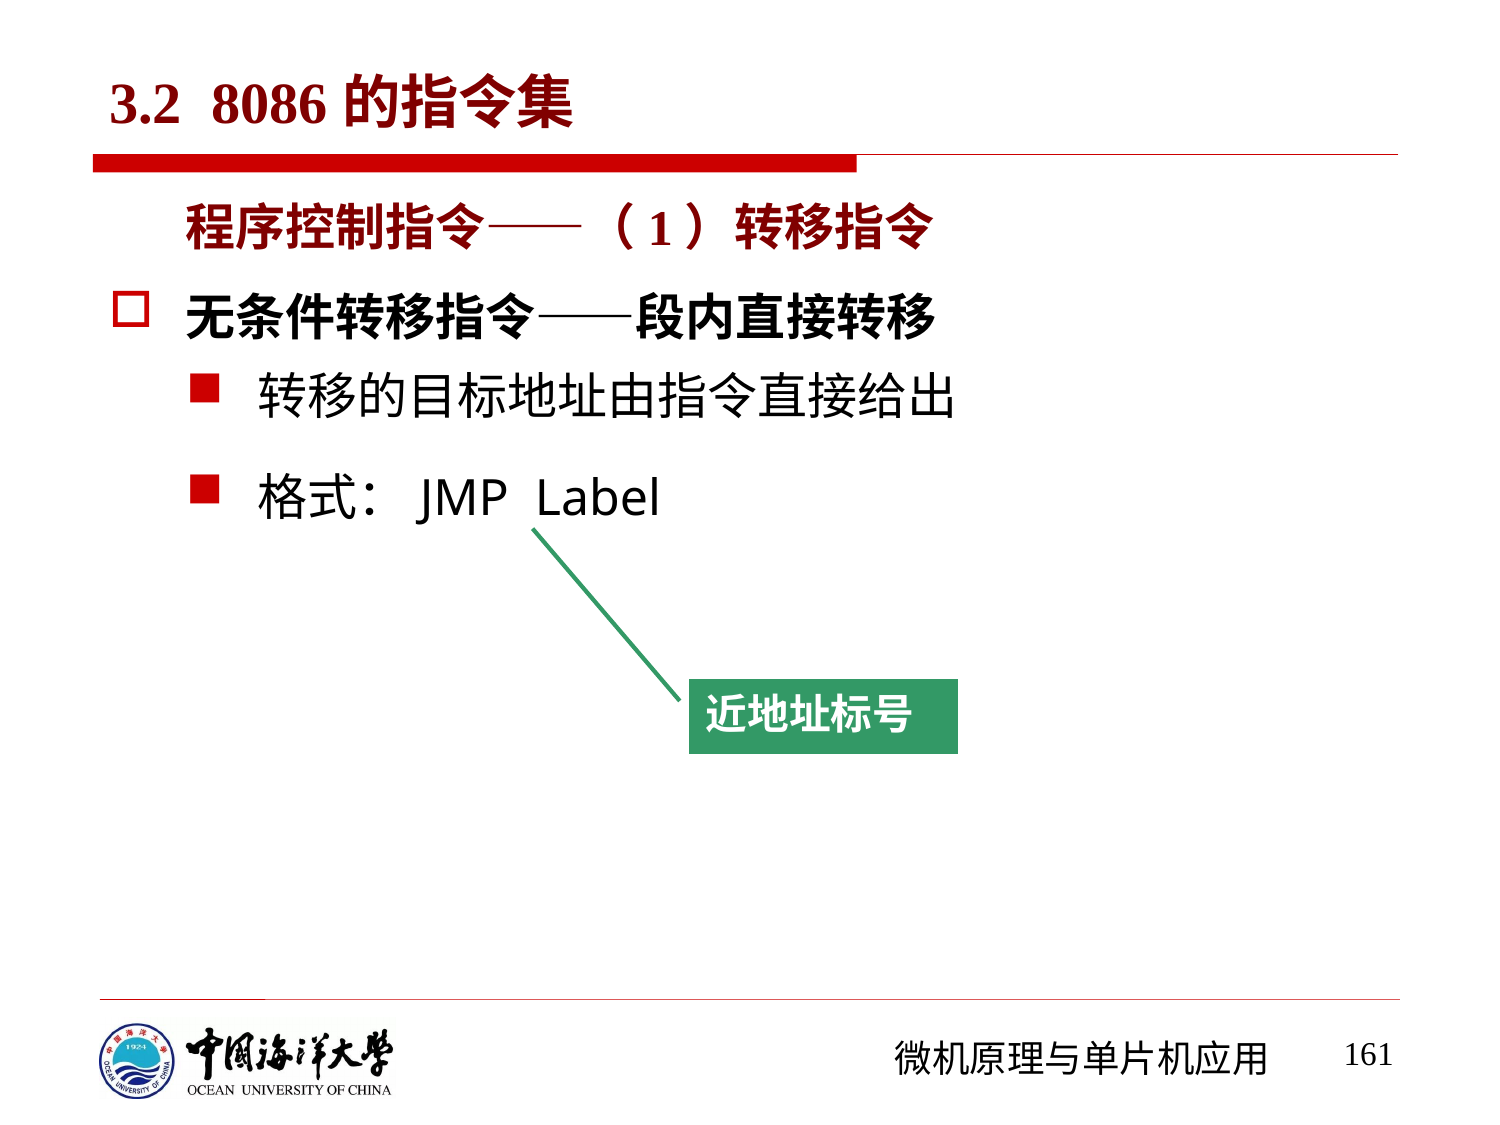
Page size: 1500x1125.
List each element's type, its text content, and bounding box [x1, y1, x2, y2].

text_box 近地址标号 [690, 680, 956, 752]
slide_number 161 [1328, 1024, 1448, 1103]
list 程序控制指令——（1）转移指令 无条件转移指令——段内直接转移 转移的目标地址由指令直接给出 格式：JMP Label [93, 172, 1407, 1000]
picture [99, 1017, 396, 1099]
title 3.2 8086的指令集 [94, 30, 1407, 143]
